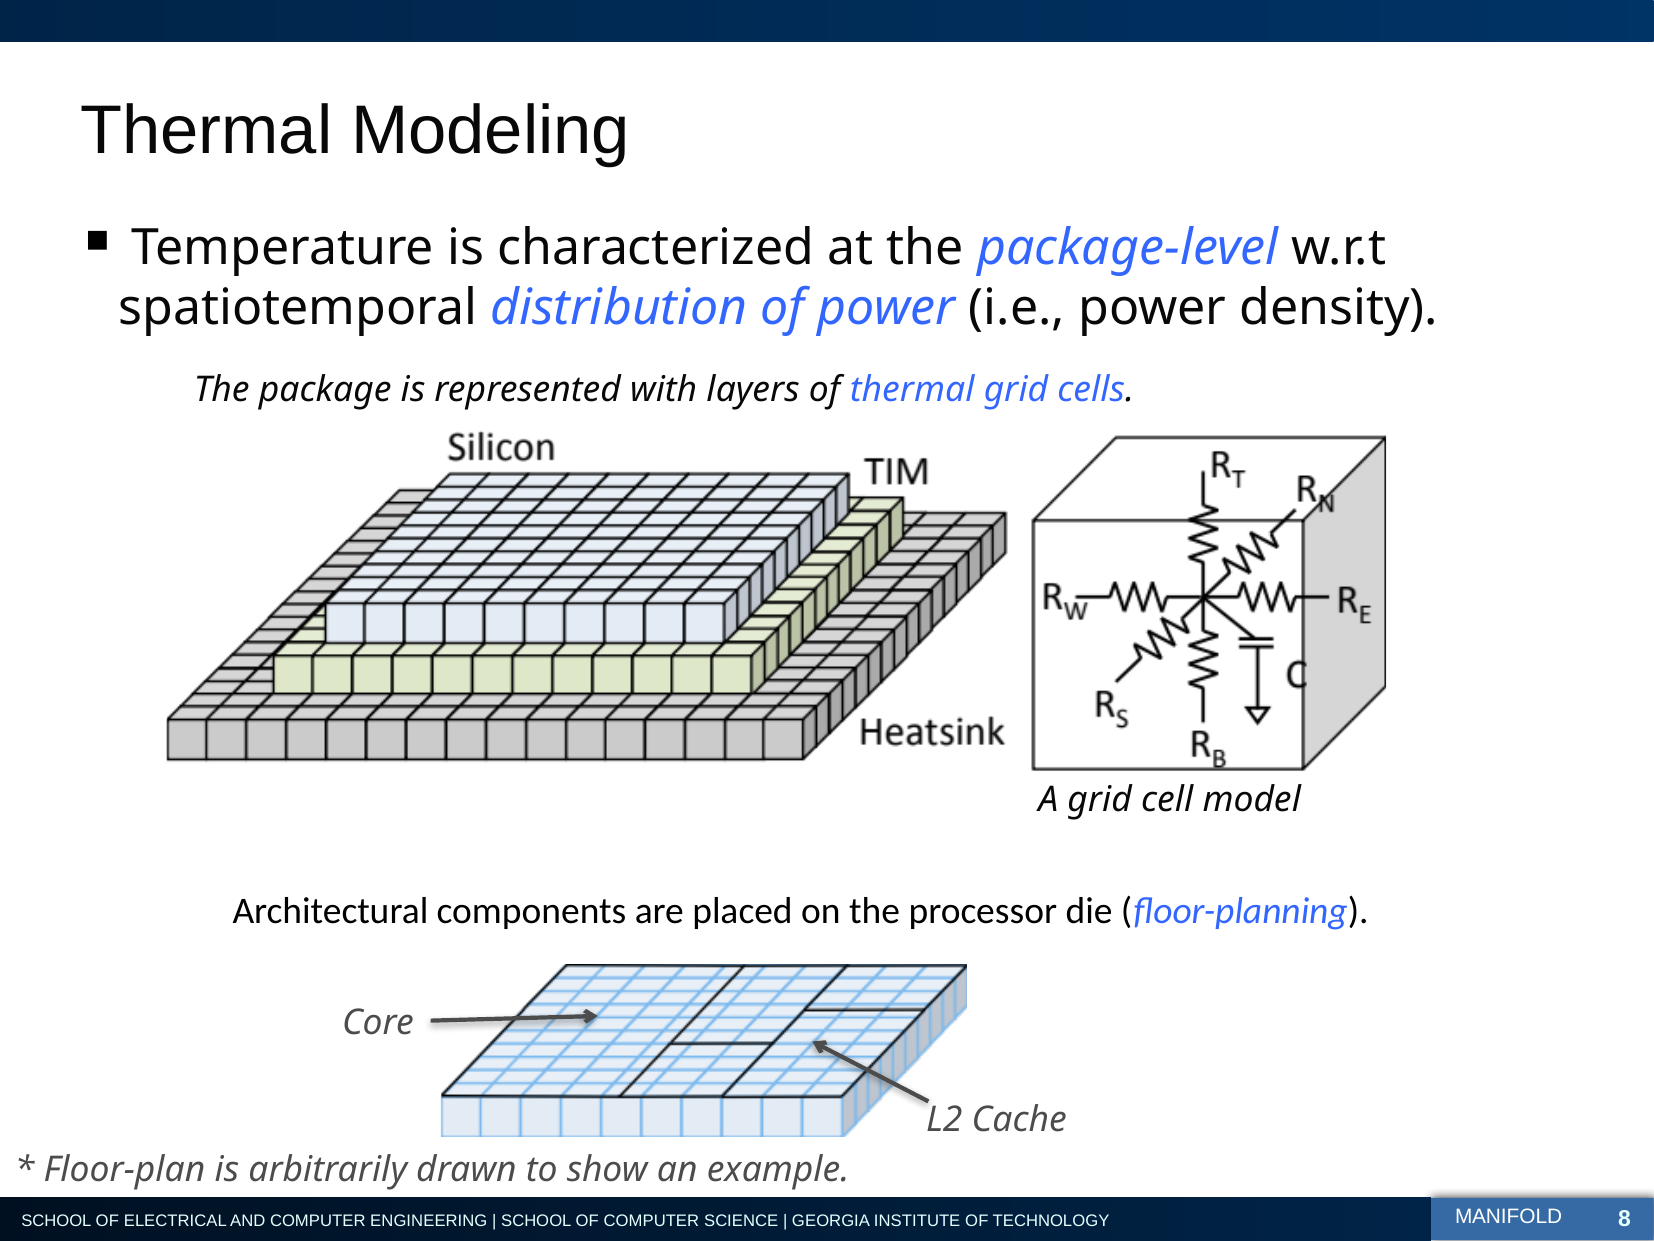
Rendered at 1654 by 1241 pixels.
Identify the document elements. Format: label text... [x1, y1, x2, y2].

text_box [812, 1041, 929, 1102]
text_box A grid cell model [1021, 784, 1318, 828]
text_box Temperature is characterized at the package-level w.r.t spatiotemporal distribution of power (i.e., power density). [68, 206, 1613, 1158]
text_box The package is represented with layers of thermal grid cells. [177, 358, 1151, 408]
picture [440, 964, 968, 1138]
picture [166, 410, 1387, 776]
text_box L2 Cache [936, 1087, 1084, 1147]
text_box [436, 1015, 598, 1022]
text_box * Floor-plan is arbitrarily drawn to show an example. [0, 1137, 936, 1197]
slide_number 8 [1560, 1197, 1632, 1236]
text_box Architectural components are placed on the processor die (floor-planning). [215, 878, 1386, 940]
text_box Core [325, 991, 431, 1051]
title Thermal Modeling [63, 40, 1602, 213]
